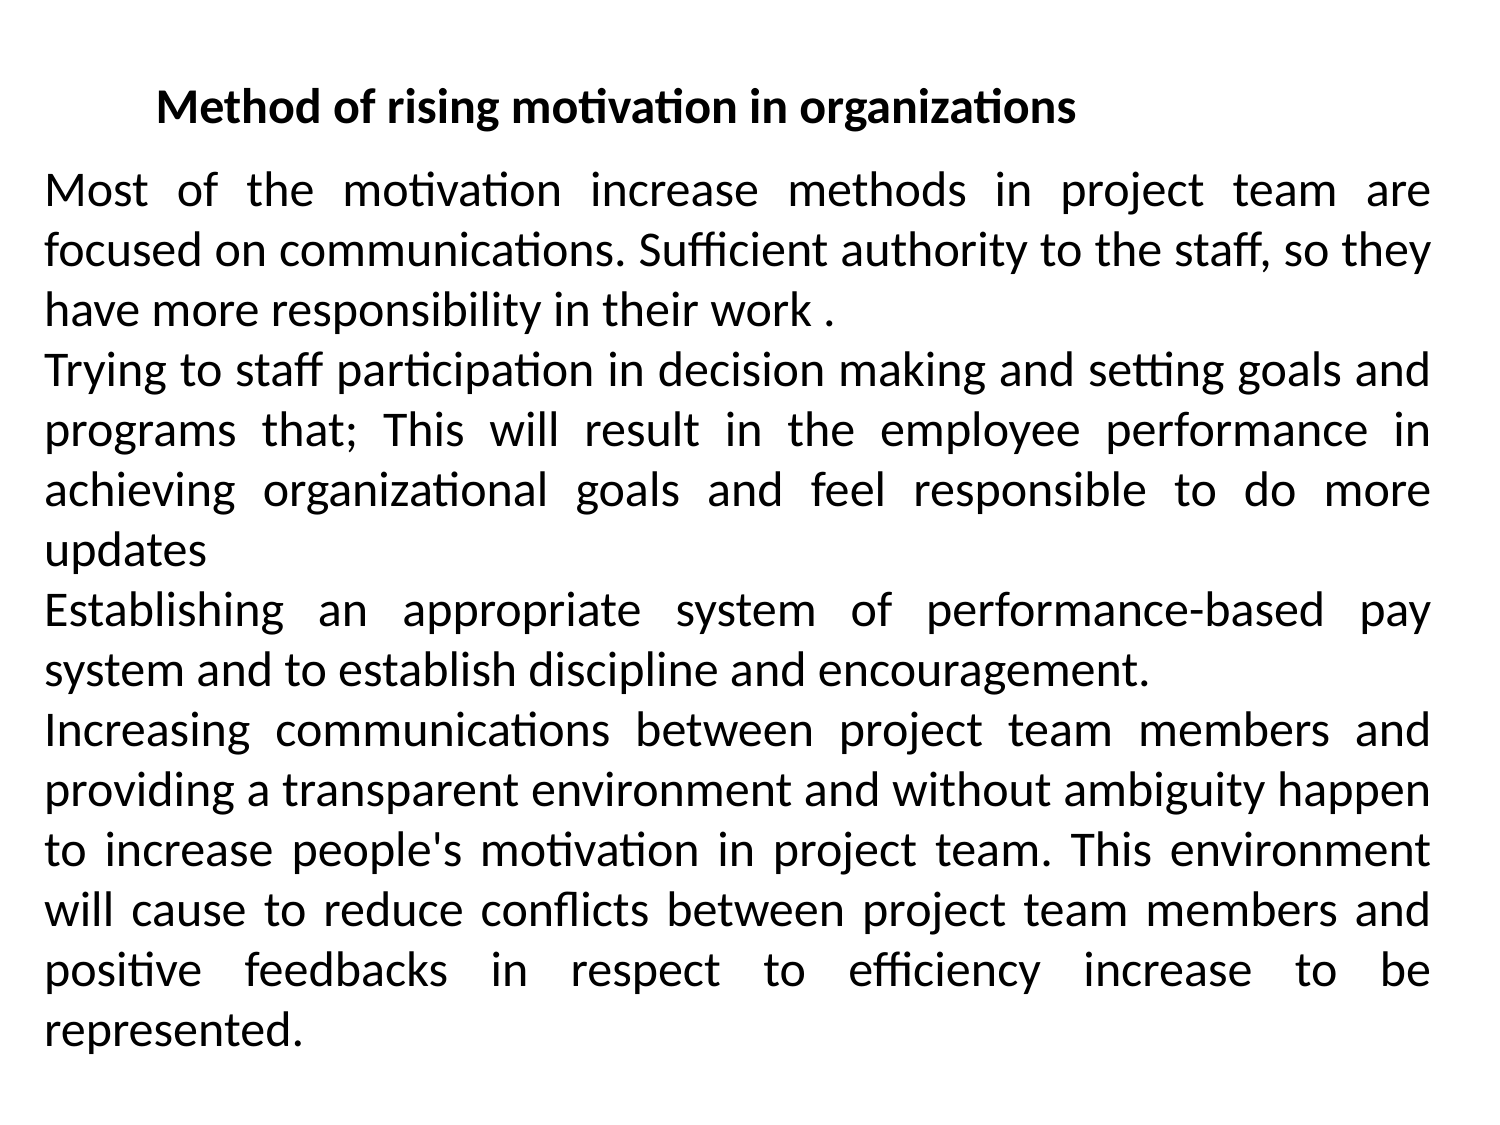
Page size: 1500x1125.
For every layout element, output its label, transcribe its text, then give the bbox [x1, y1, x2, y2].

text_box Method of rising motivation in organizations [140, 66, 1093, 142]
text_box Most of the motivation increase methods in project team are focused on communications. Sufficient authority to the staff, so they have more responsibility in their work . Trying to staff participation in decision making and setting goals and programs that; This will result in the employee performance in achieving organizational goals and feel responsible to do more updates Establishing an appropriate system of performance-based pay system and to establish discipline and encouragement. Increasing communications between project team members and providing a transparent environment and without ambiguity happen to increase people's motivation in project team. This environment will cause to reduce conflicts between project team members and positive feedbacks in respect to efficiency increase to be represented. [29, 148, 1447, 1109]
